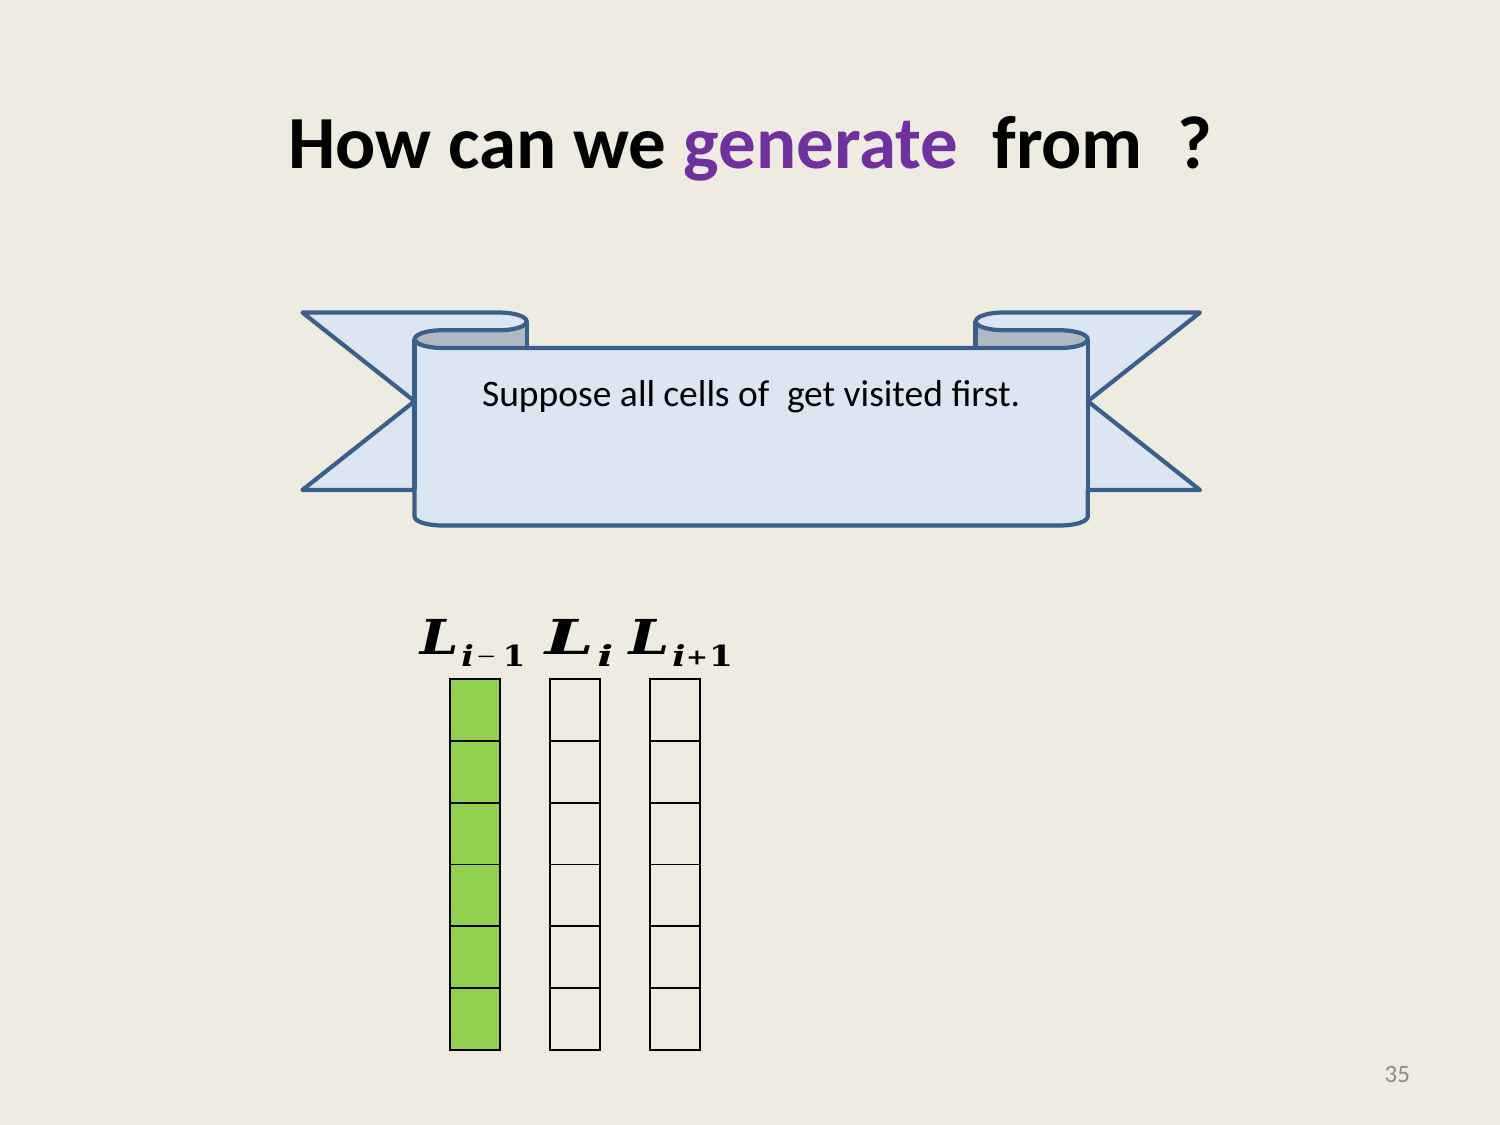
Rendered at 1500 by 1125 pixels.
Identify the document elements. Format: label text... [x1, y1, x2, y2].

table_cell [651, 804, 699, 864]
table_header [551, 680, 599, 740]
table_cell [651, 927, 699, 987]
table_cell [551, 804, 599, 864]
table_cell [451, 989, 499, 1049]
table_cell [451, 804, 499, 864]
table_cell [451, 927, 499, 987]
list [75, 262, 1425, 1005]
table_cell [451, 742, 499, 802]
table_cell [451, 865, 499, 925]
slide_number 35 [1074, 1042, 1425, 1103]
table_header [451, 680, 499, 740]
table_cell [551, 989, 599, 1049]
table_cell [651, 989, 699, 1049]
table_header [651, 680, 699, 740]
table_cell [551, 742, 599, 802]
table_cell [651, 742, 699, 802]
table_cell [651, 865, 699, 925]
table_cell [551, 927, 599, 987]
table_cell [551, 865, 599, 925]
